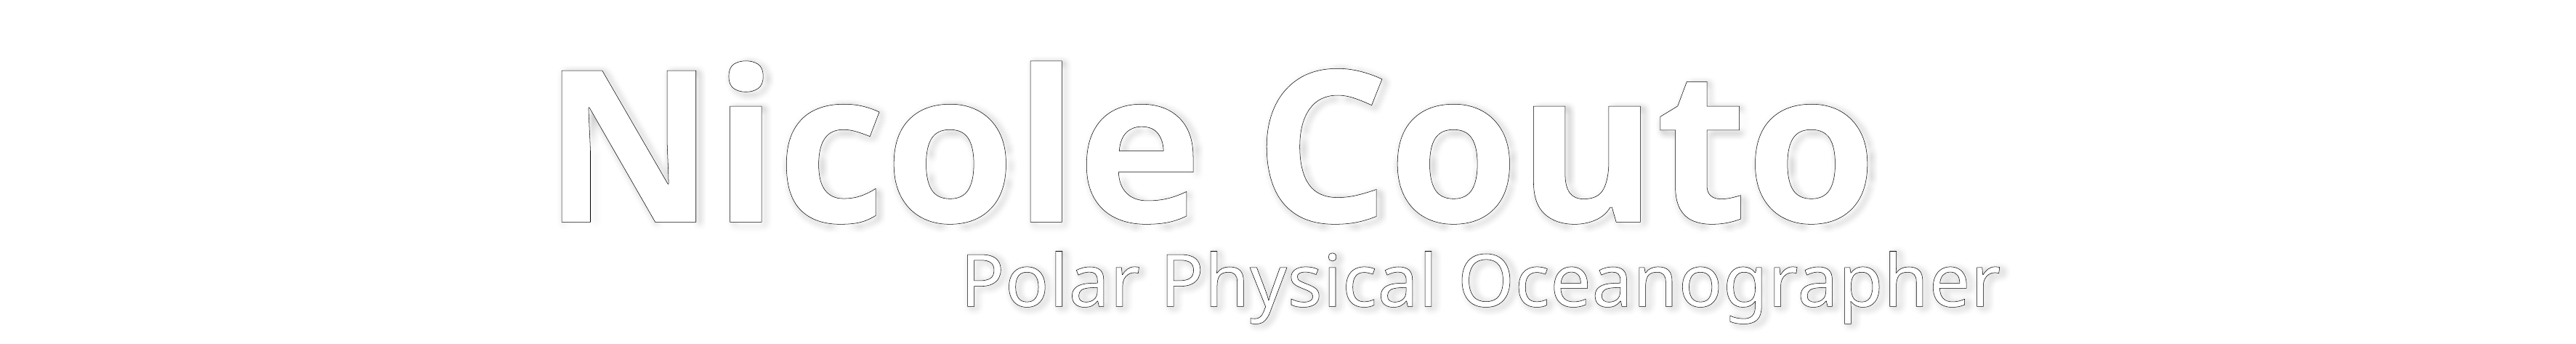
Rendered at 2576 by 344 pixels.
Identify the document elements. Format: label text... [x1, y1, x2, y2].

text_box Nicole Couto [532, 4, 1888, 270]
text_box Polar Physical Oceanographer [950, 228, 2014, 327]
